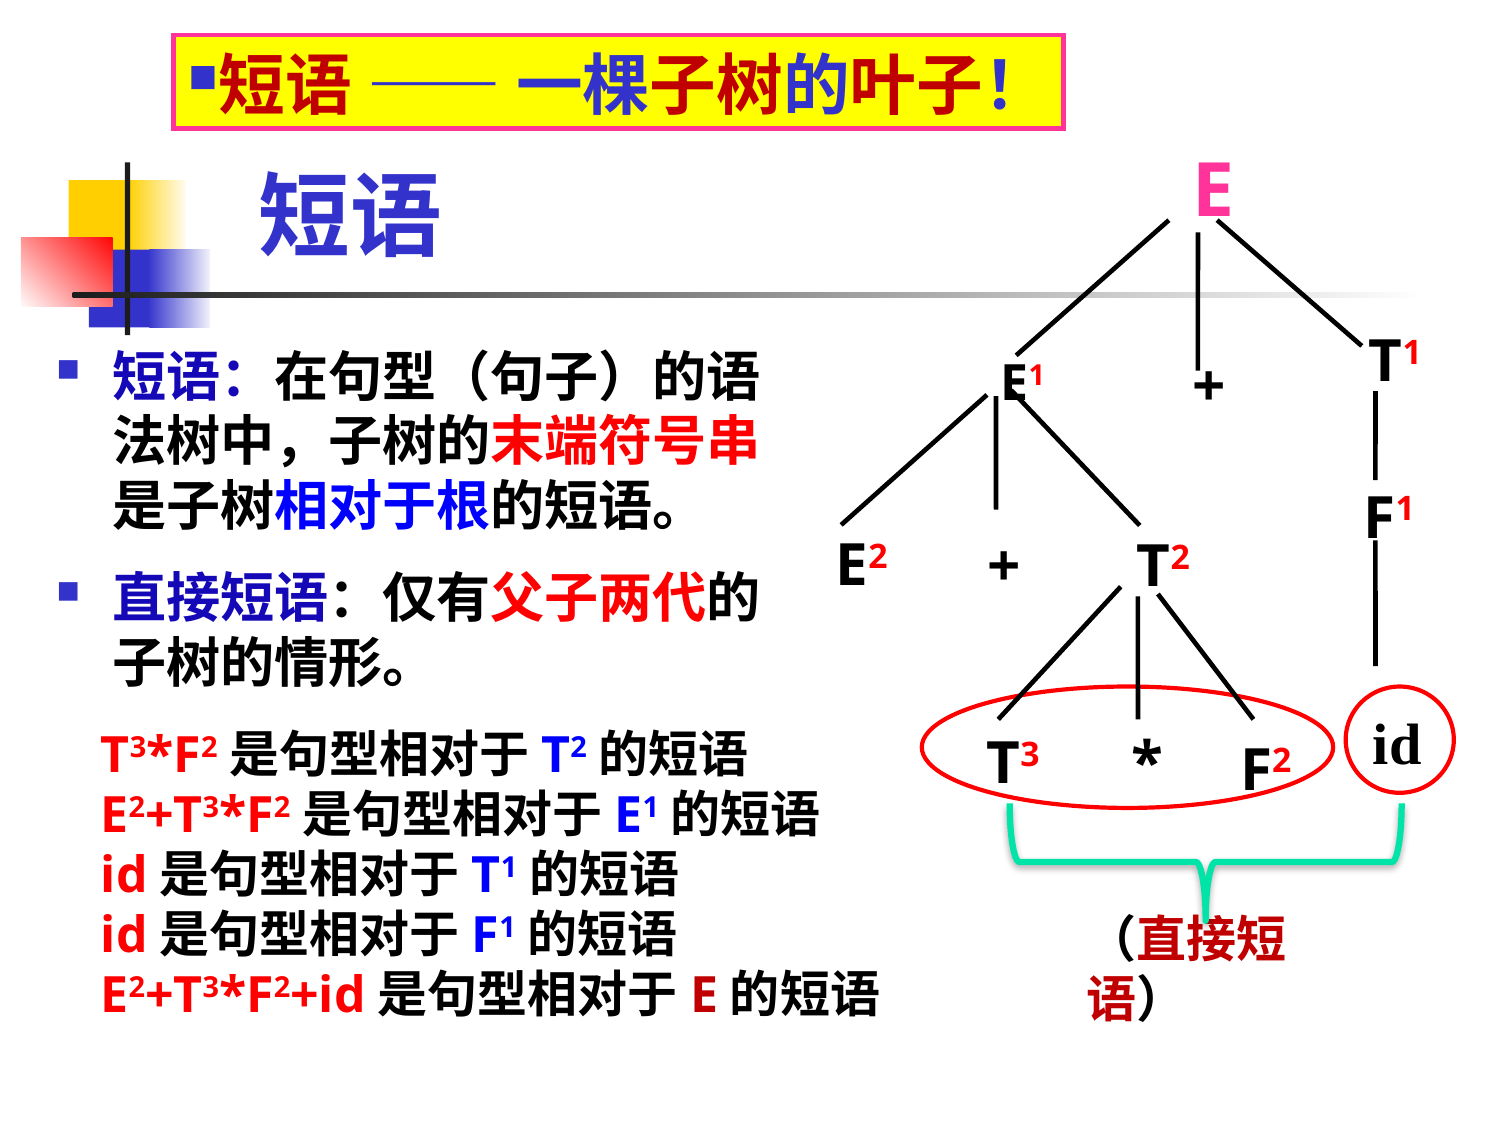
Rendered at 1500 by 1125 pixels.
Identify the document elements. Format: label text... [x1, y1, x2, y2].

text_box 短语 —— 一棵子树的叶子！ [173, 35, 1064, 129]
text_box （直接短语） [1071, 900, 1372, 1035]
text_box [1006, 819, 1405, 924]
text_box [820, 124, 1500, 811]
list 短语：在句型（句子）的语法树中，子树的末端符号串是子树相对于根的短语。 直接短语：仅有父子两代的子树的情形。 [41, 334, 786, 719]
text_box T3*F2是句型相对于T2的短语 E2+T3*F2是句型相对于E1的短语 id是句型相对于T1的短语 id是句型相对于F1的短语 E2+T3*F2+id是句型相对于E的短语 [86, 714, 1064, 1030]
title 短语 [243, 129, 815, 276]
